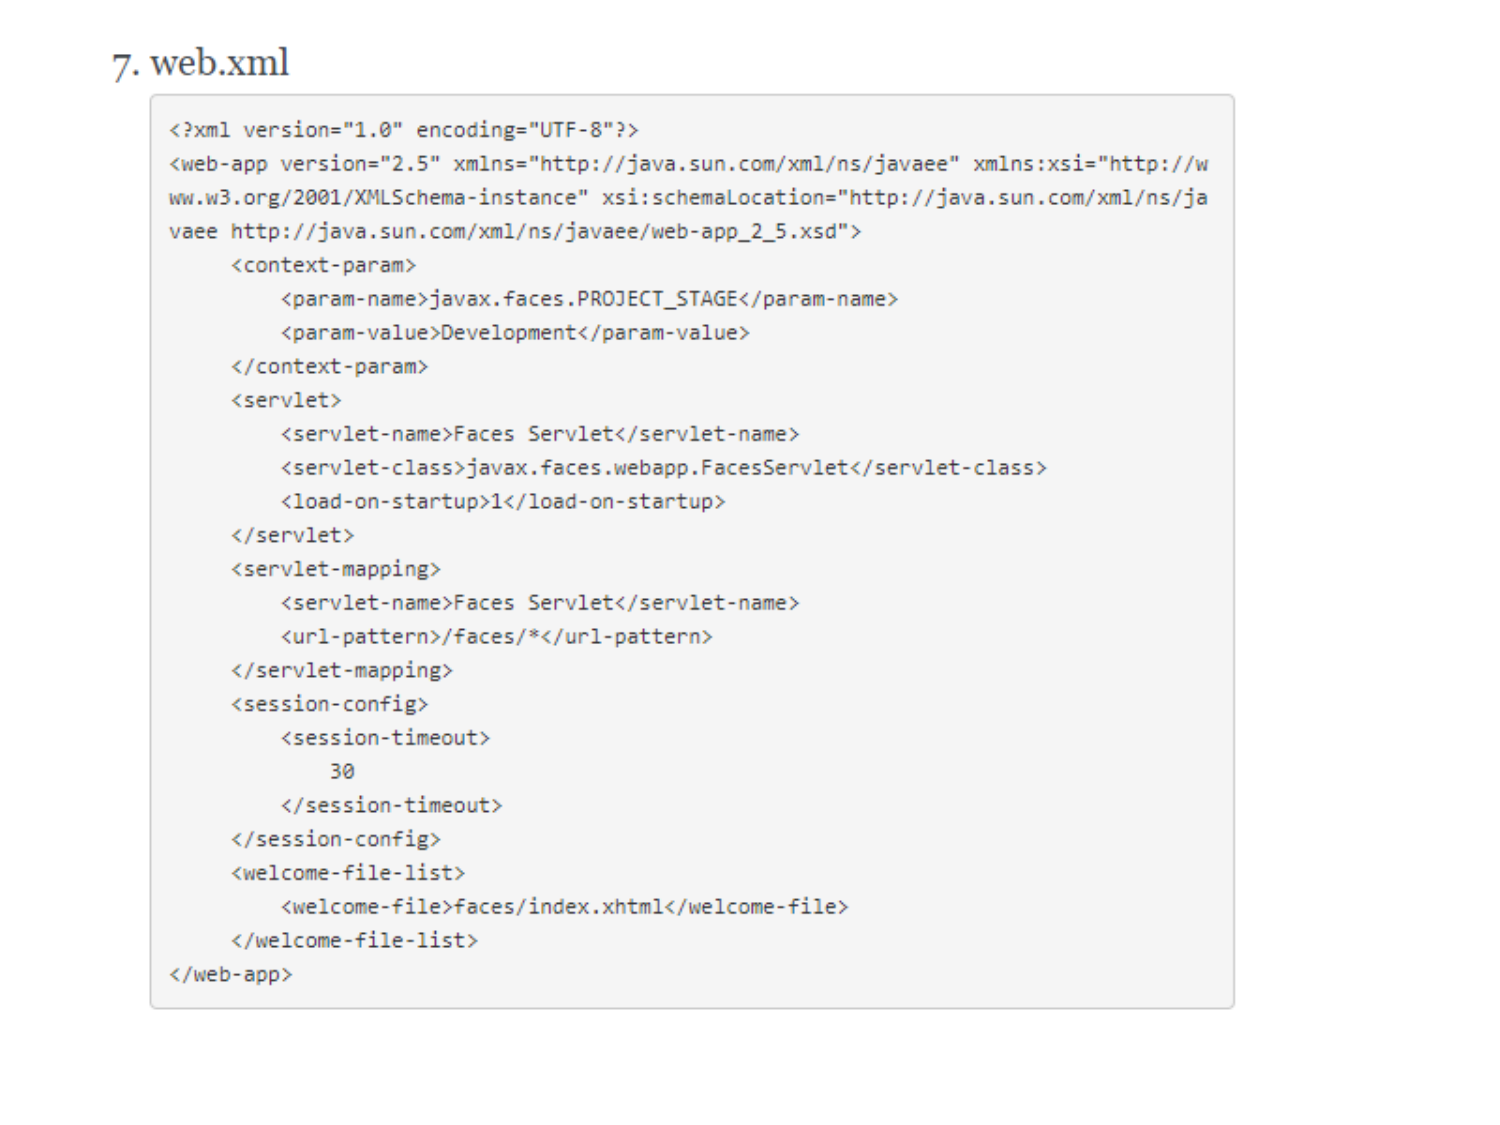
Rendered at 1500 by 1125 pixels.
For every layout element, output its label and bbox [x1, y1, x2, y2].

list [0, 23, 1348, 1038]
